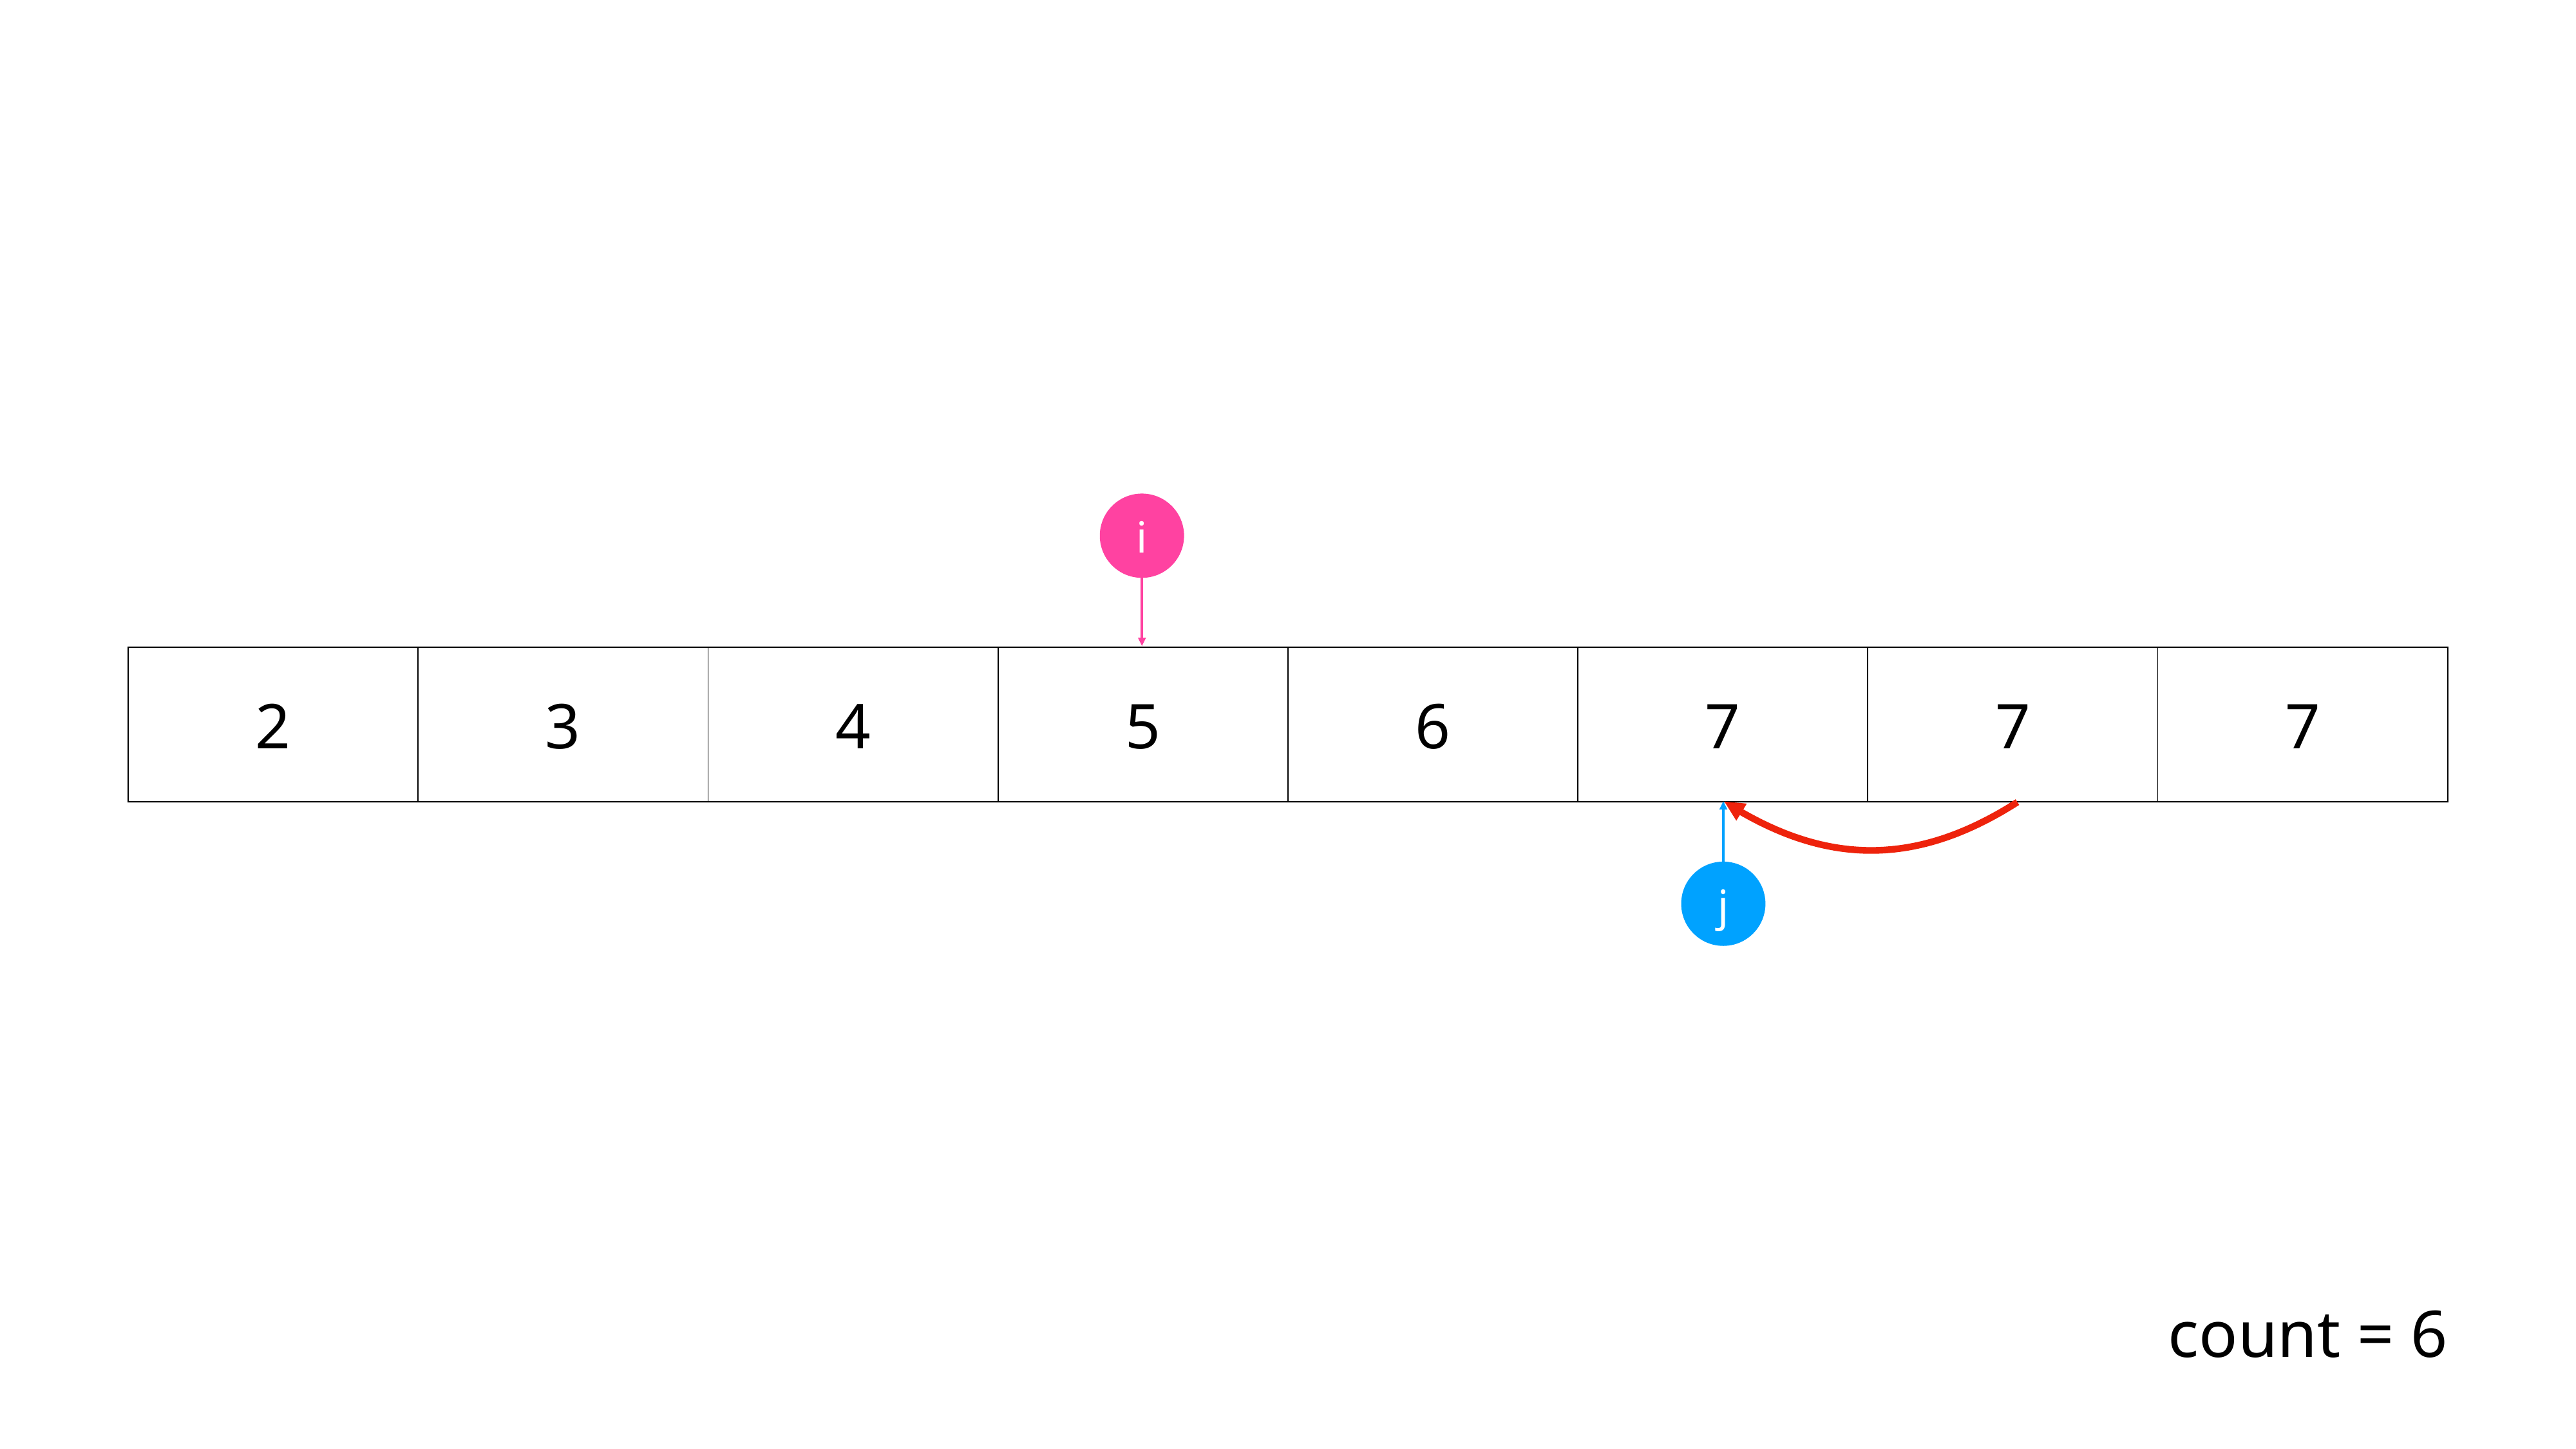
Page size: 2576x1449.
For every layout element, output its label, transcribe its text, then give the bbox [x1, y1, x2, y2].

table_header 7 [1578, 648, 1867, 801]
text_box count = 6 [2163, 1296, 2454, 1377]
text_box [1719, 801, 1728, 871]
text_box i [1099, 493, 1184, 578]
table_header 6 [1289, 648, 1577, 801]
text_box j [1681, 861, 1766, 946]
table_header 7 [1868, 648, 2157, 801]
table_header 3 [419, 648, 708, 801]
table_header 4 [708, 648, 998, 801]
table_header 7 [2158, 648, 2447, 801]
text_box [1138, 577, 1146, 646]
text_box [1724, 801, 2018, 850]
table_header 2 [129, 648, 417, 801]
table_header 5 [999, 648, 1287, 801]
